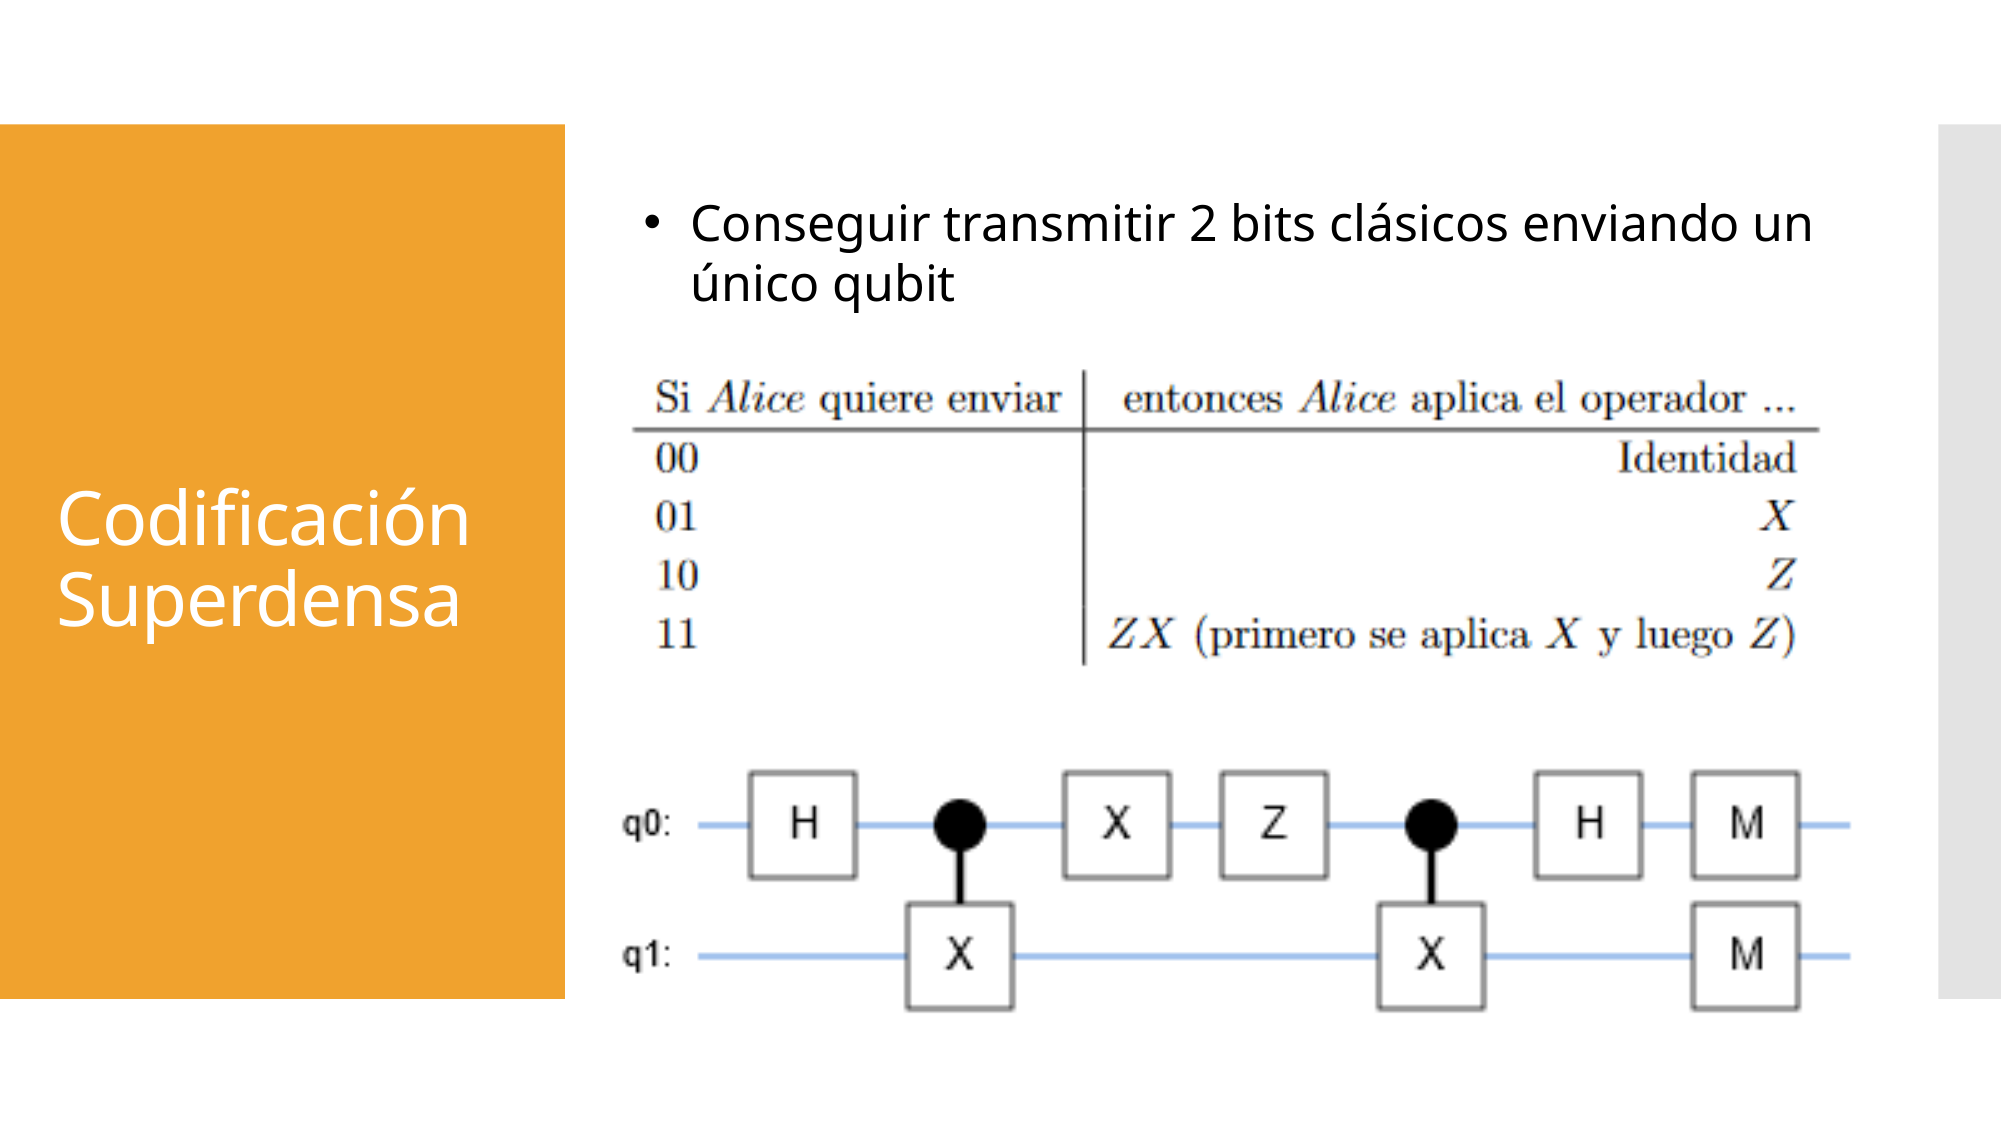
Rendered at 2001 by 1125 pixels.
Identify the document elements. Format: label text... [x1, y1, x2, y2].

title Codificación Superdensa [41, 184, 525, 940]
picture [588, 761, 1894, 1024]
text_box Conseguir transmitir 2 bits clásicos enviando un único qubit [628, 184, 1853, 320]
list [628, 363, 1854, 689]
